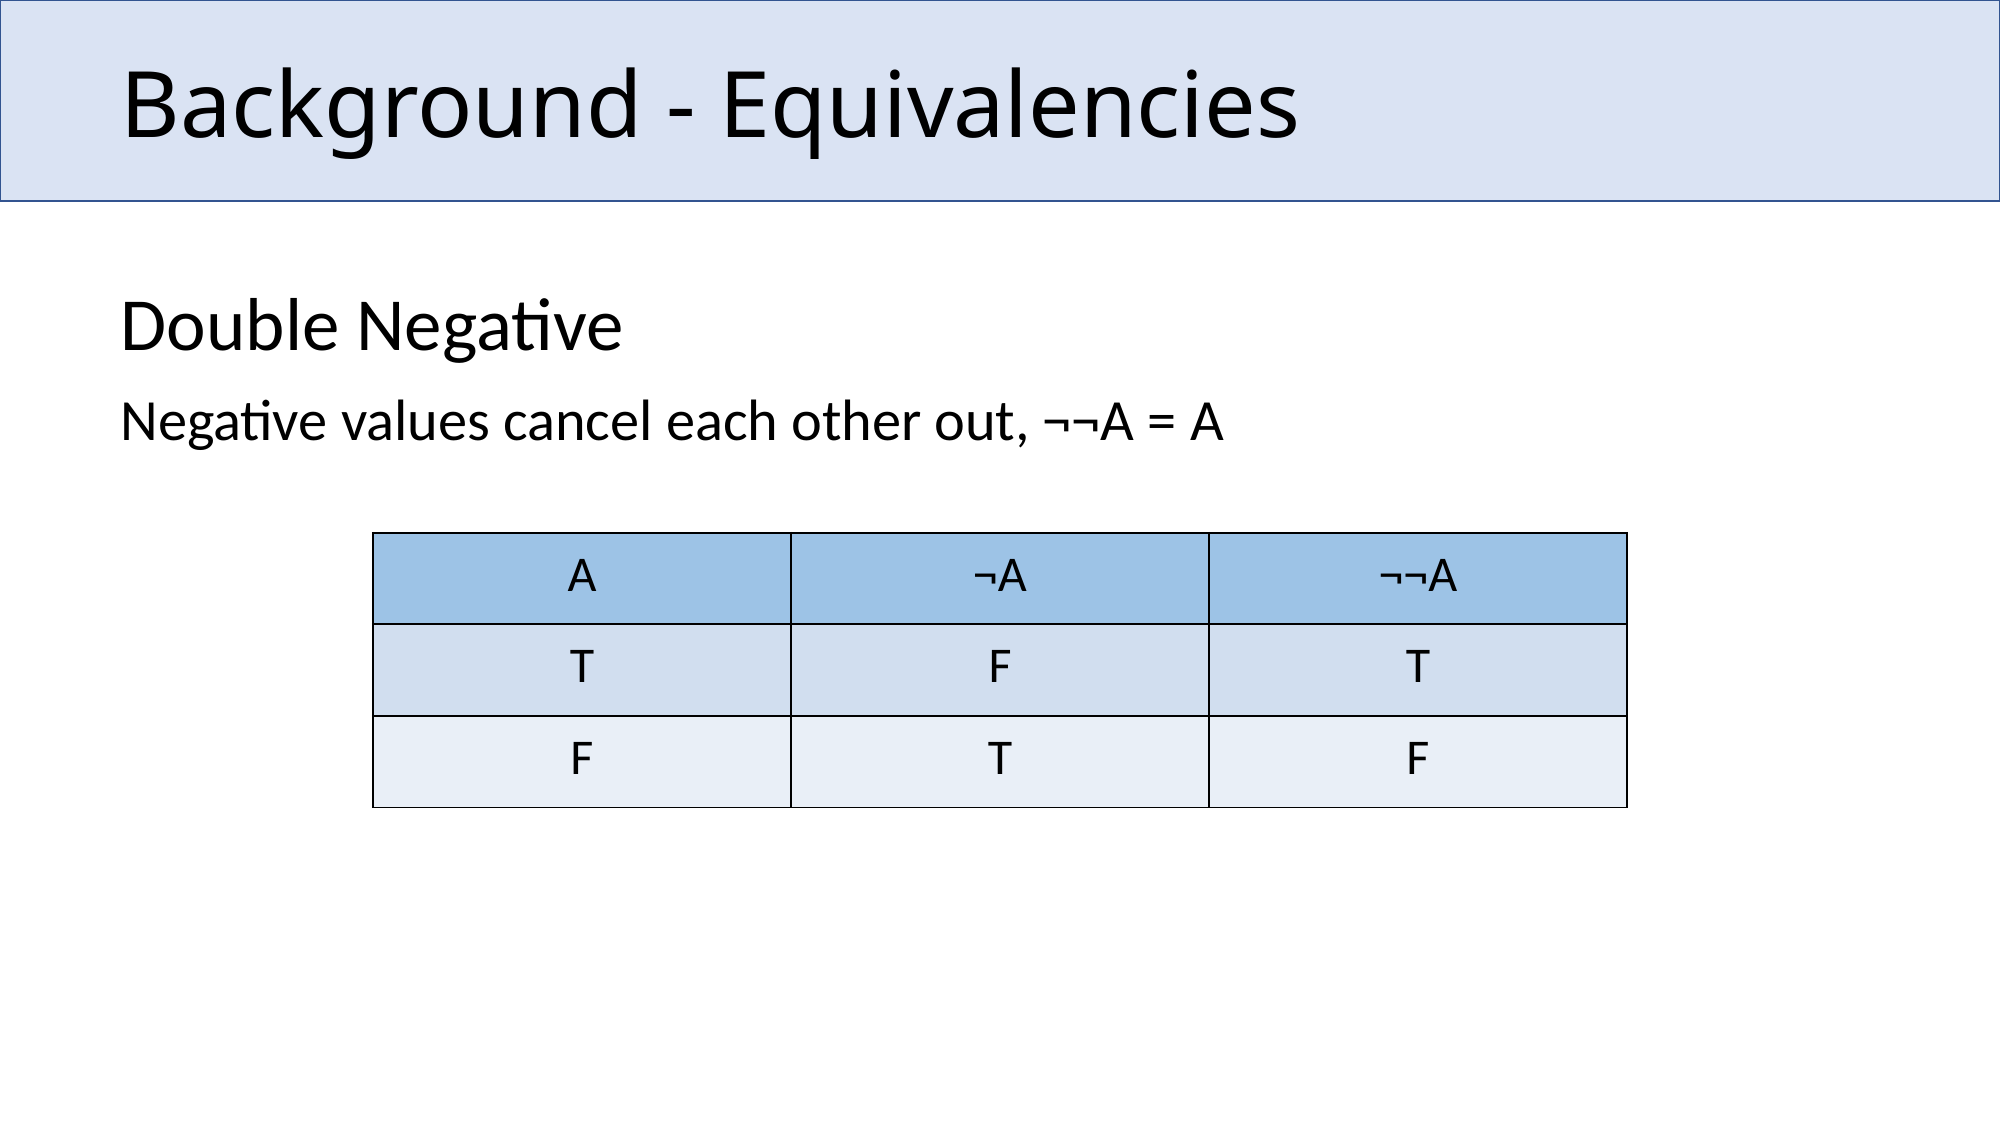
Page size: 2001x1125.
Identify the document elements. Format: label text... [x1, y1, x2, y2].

table_cell F [1210, 717, 1626, 807]
table_cell T [1210, 625, 1626, 715]
text_box Negative values cancel each other out, ¬¬A = A [105, 374, 1895, 460]
table_cell T [792, 717, 1208, 807]
table_header ¬A [792, 534, 1208, 623]
table_cell T [374, 625, 790, 715]
title Background - Equivalencies [105, 0, 1831, 217]
table_cell F [374, 717, 790, 807]
table_header A [374, 534, 790, 623]
text_box [0, 0, 105, 202]
text_box Double Negative [105, 268, 1895, 374]
table_header ¬¬A [1210, 534, 1626, 623]
table_cell F [792, 625, 1208, 715]
text_box [1831, 0, 2000, 202]
